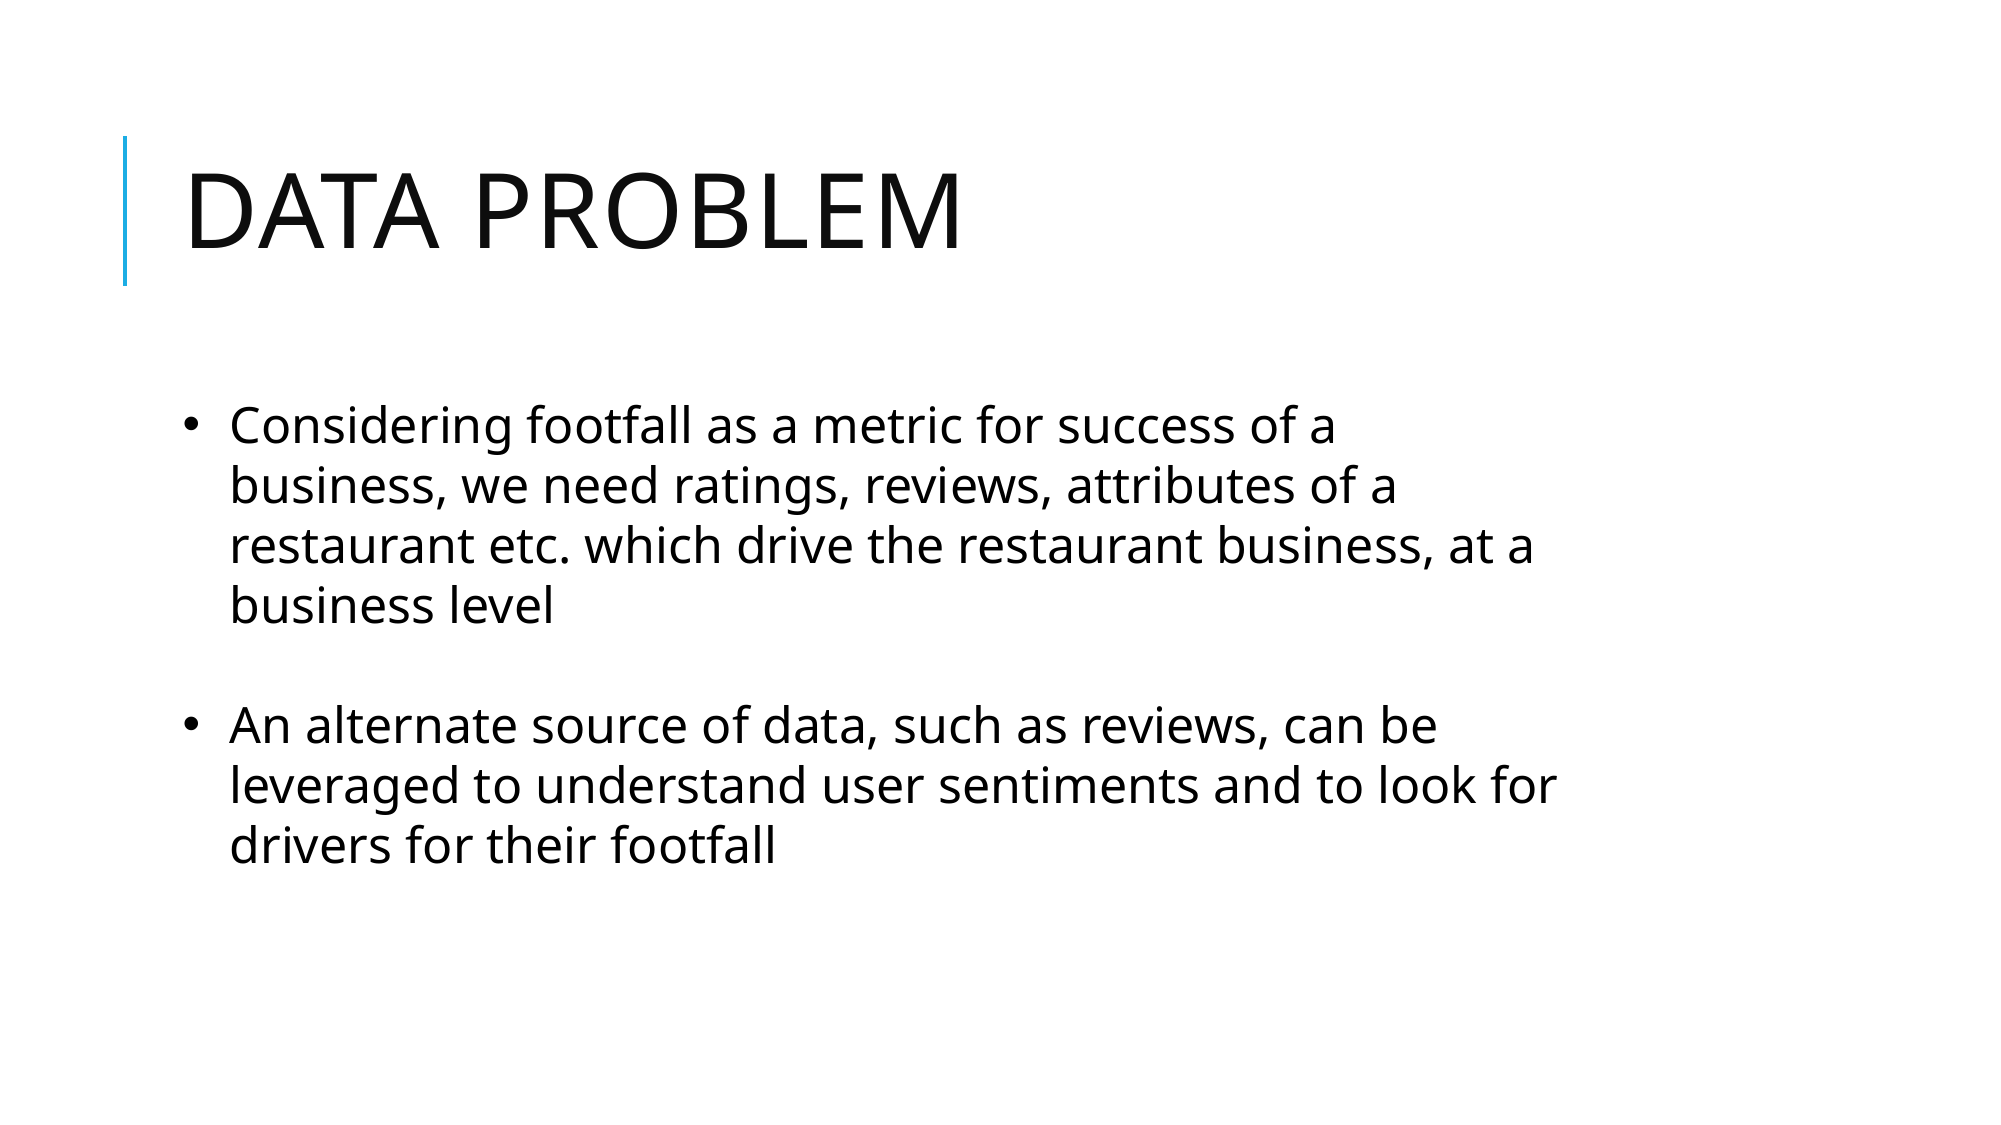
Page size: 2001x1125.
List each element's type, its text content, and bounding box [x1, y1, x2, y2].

title Data Problem [168, 96, 1763, 342]
text_box Considering footfall as a metric for success of a business, we need ratings, reviews, attributes of a restaurant etc. which drive the restaurant business, at a business level An alternate source of data, such as reviews, can be leveraged to understand user sentiments and to look for drivers for their footfall [167, 385, 1584, 941]
